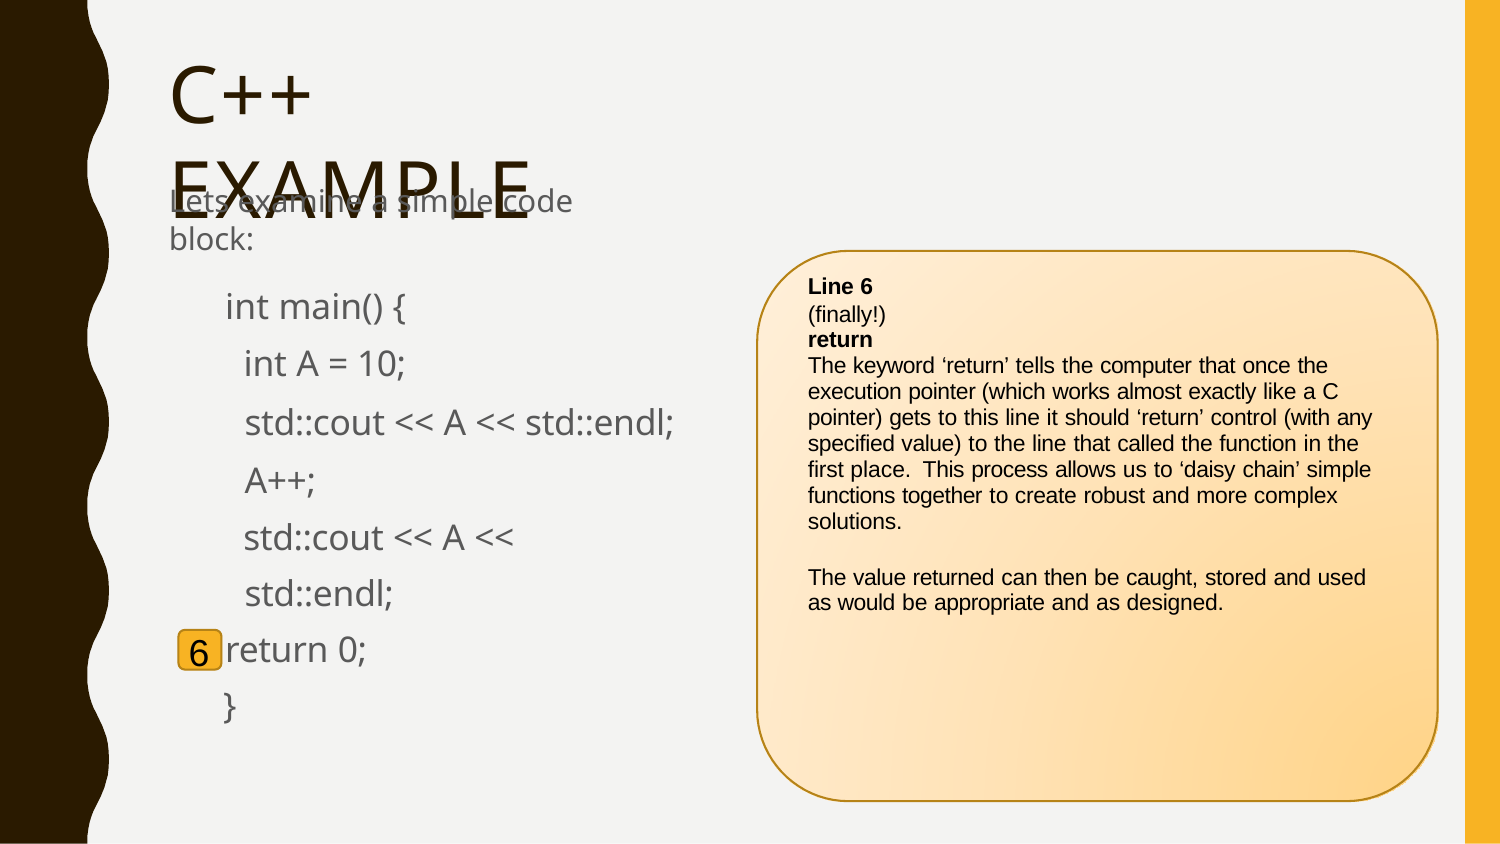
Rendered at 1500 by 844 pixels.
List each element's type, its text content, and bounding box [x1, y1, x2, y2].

title C++ EXAMPLE [166, 42, 620, 235]
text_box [177, 628, 223, 672]
text_box [88, 0, 1465, 844]
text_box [755, 249, 1440, 803]
text_box [1465, 0, 1500, 844]
text_box Lets examine a simple code block: [166, 179, 603, 257]
text_box int main() { int A = 10; std::cout << A << std::endl; A++; std::cout << A << std::endl; return 0; } [223, 268, 750, 727]
text_box [0, 0, 109, 844]
